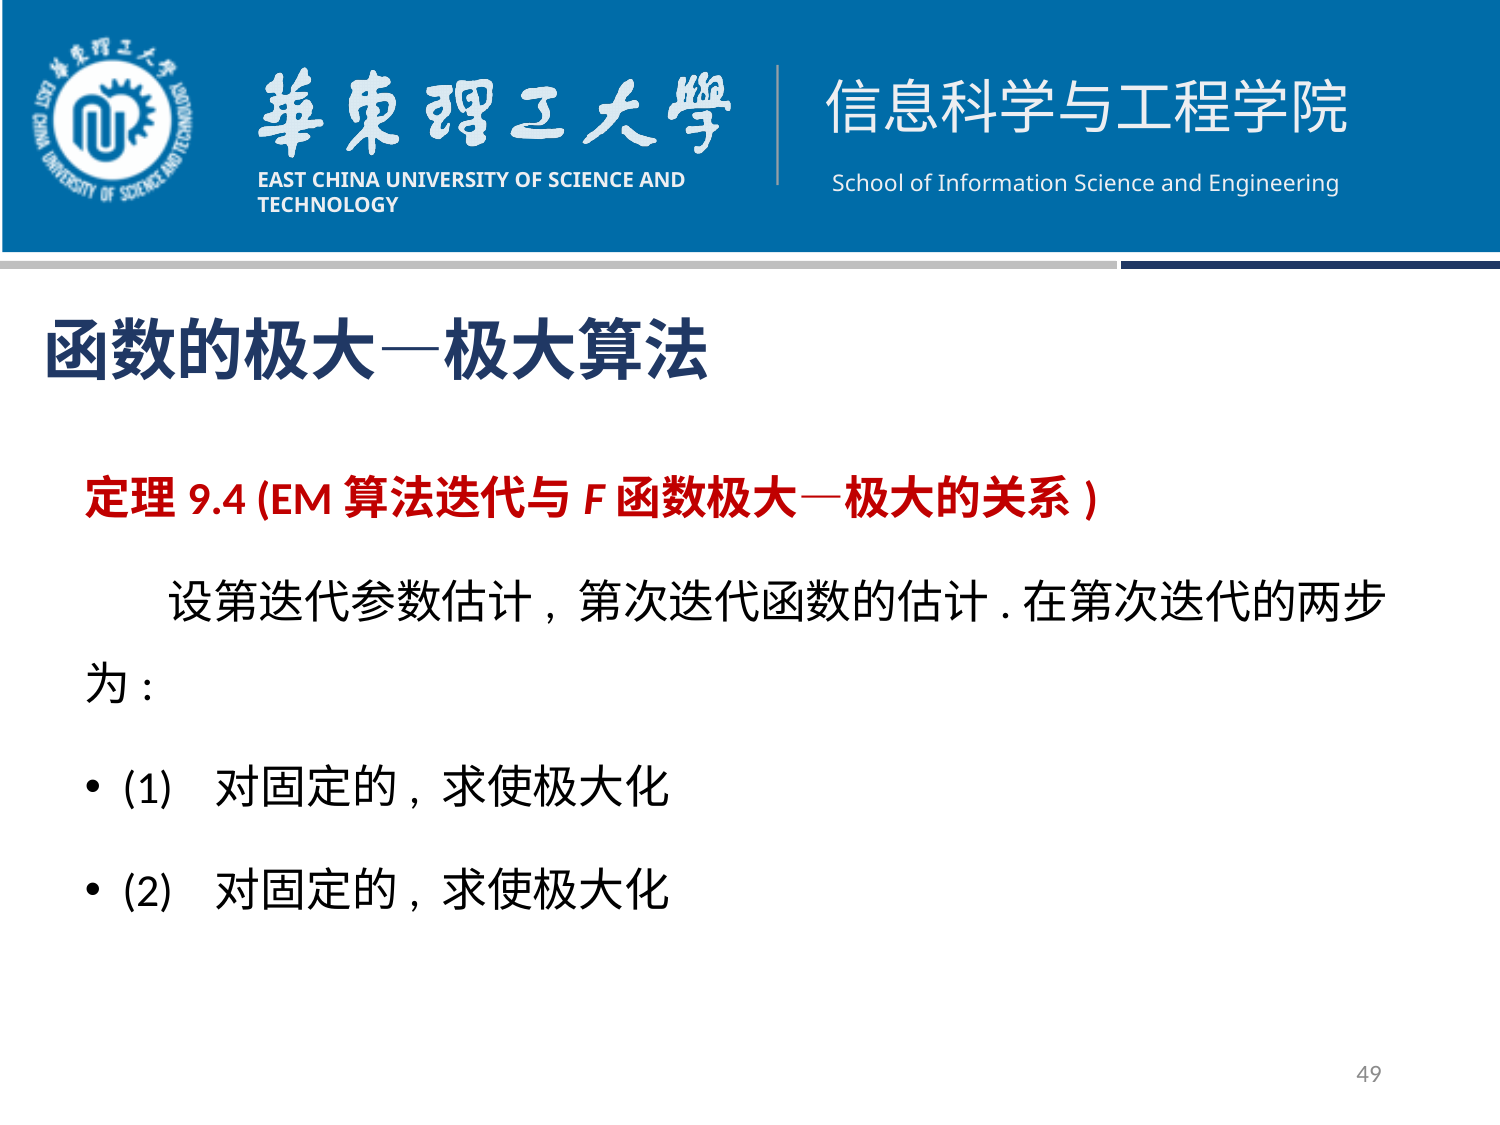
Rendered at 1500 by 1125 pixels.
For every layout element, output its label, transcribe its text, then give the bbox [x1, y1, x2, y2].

picture [22, 32, 202, 214]
slide_number 49 [1059, 1042, 1397, 1103]
